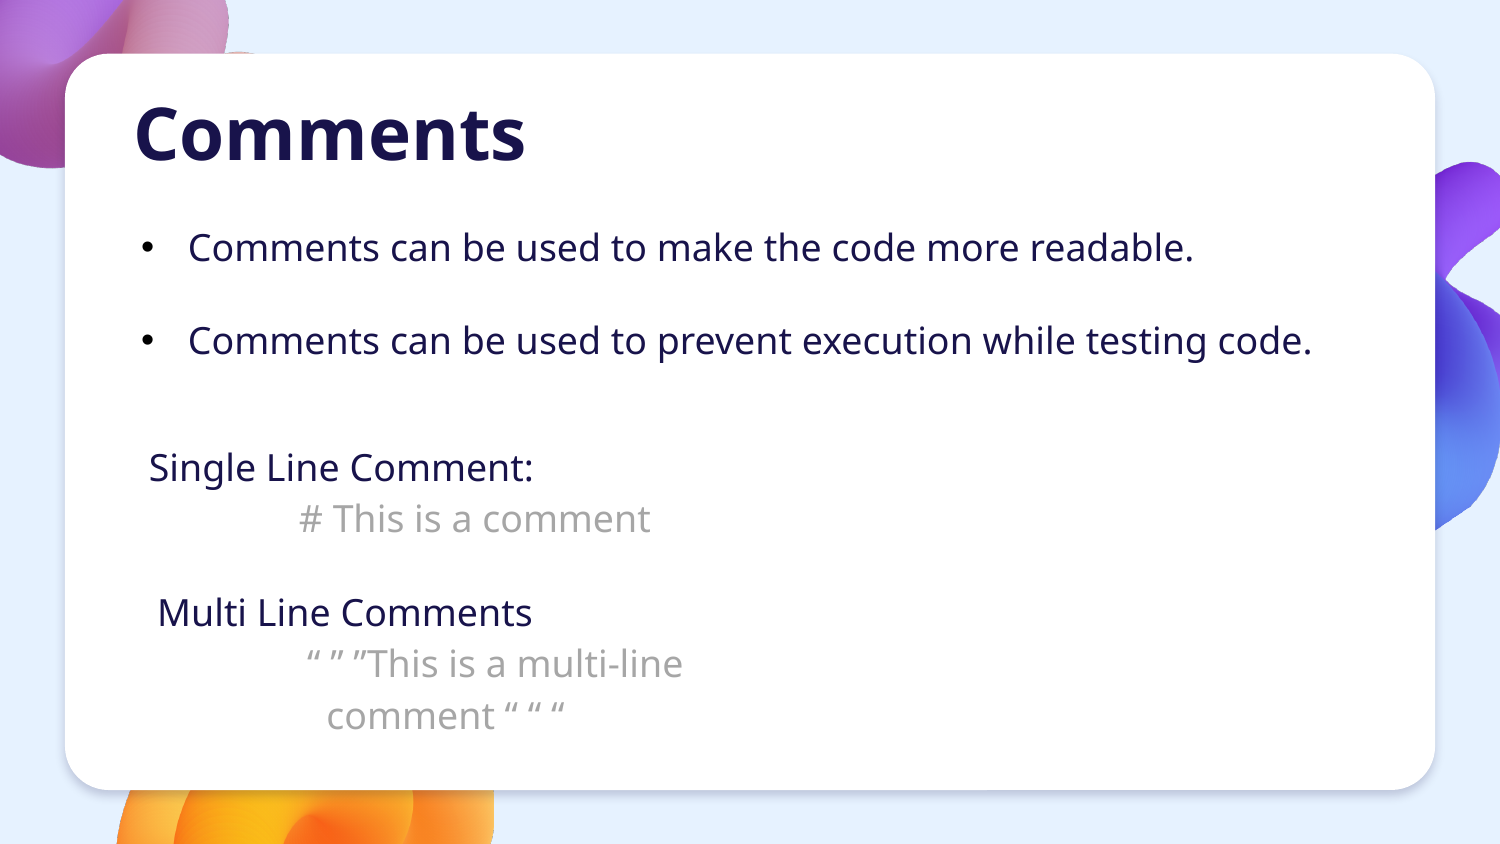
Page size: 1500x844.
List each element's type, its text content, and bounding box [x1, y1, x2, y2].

text_box Comments can be used to make the code more readable. [126, 201, 1322, 285]
picture [0, 0, 346, 280]
picture [1436, 96, 1500, 529]
title Comments [118, 72, 1382, 167]
picture [116, 791, 494, 844]
text_box Multi Line Comments “ ” ”This is a multi-line comment “ “ “ [142, 566, 1322, 771]
text_box Single Line Comment: # This is a comment [134, 421, 1314, 551]
text_box Comments can be used to prevent execution while testing code. [126, 295, 1390, 390]
